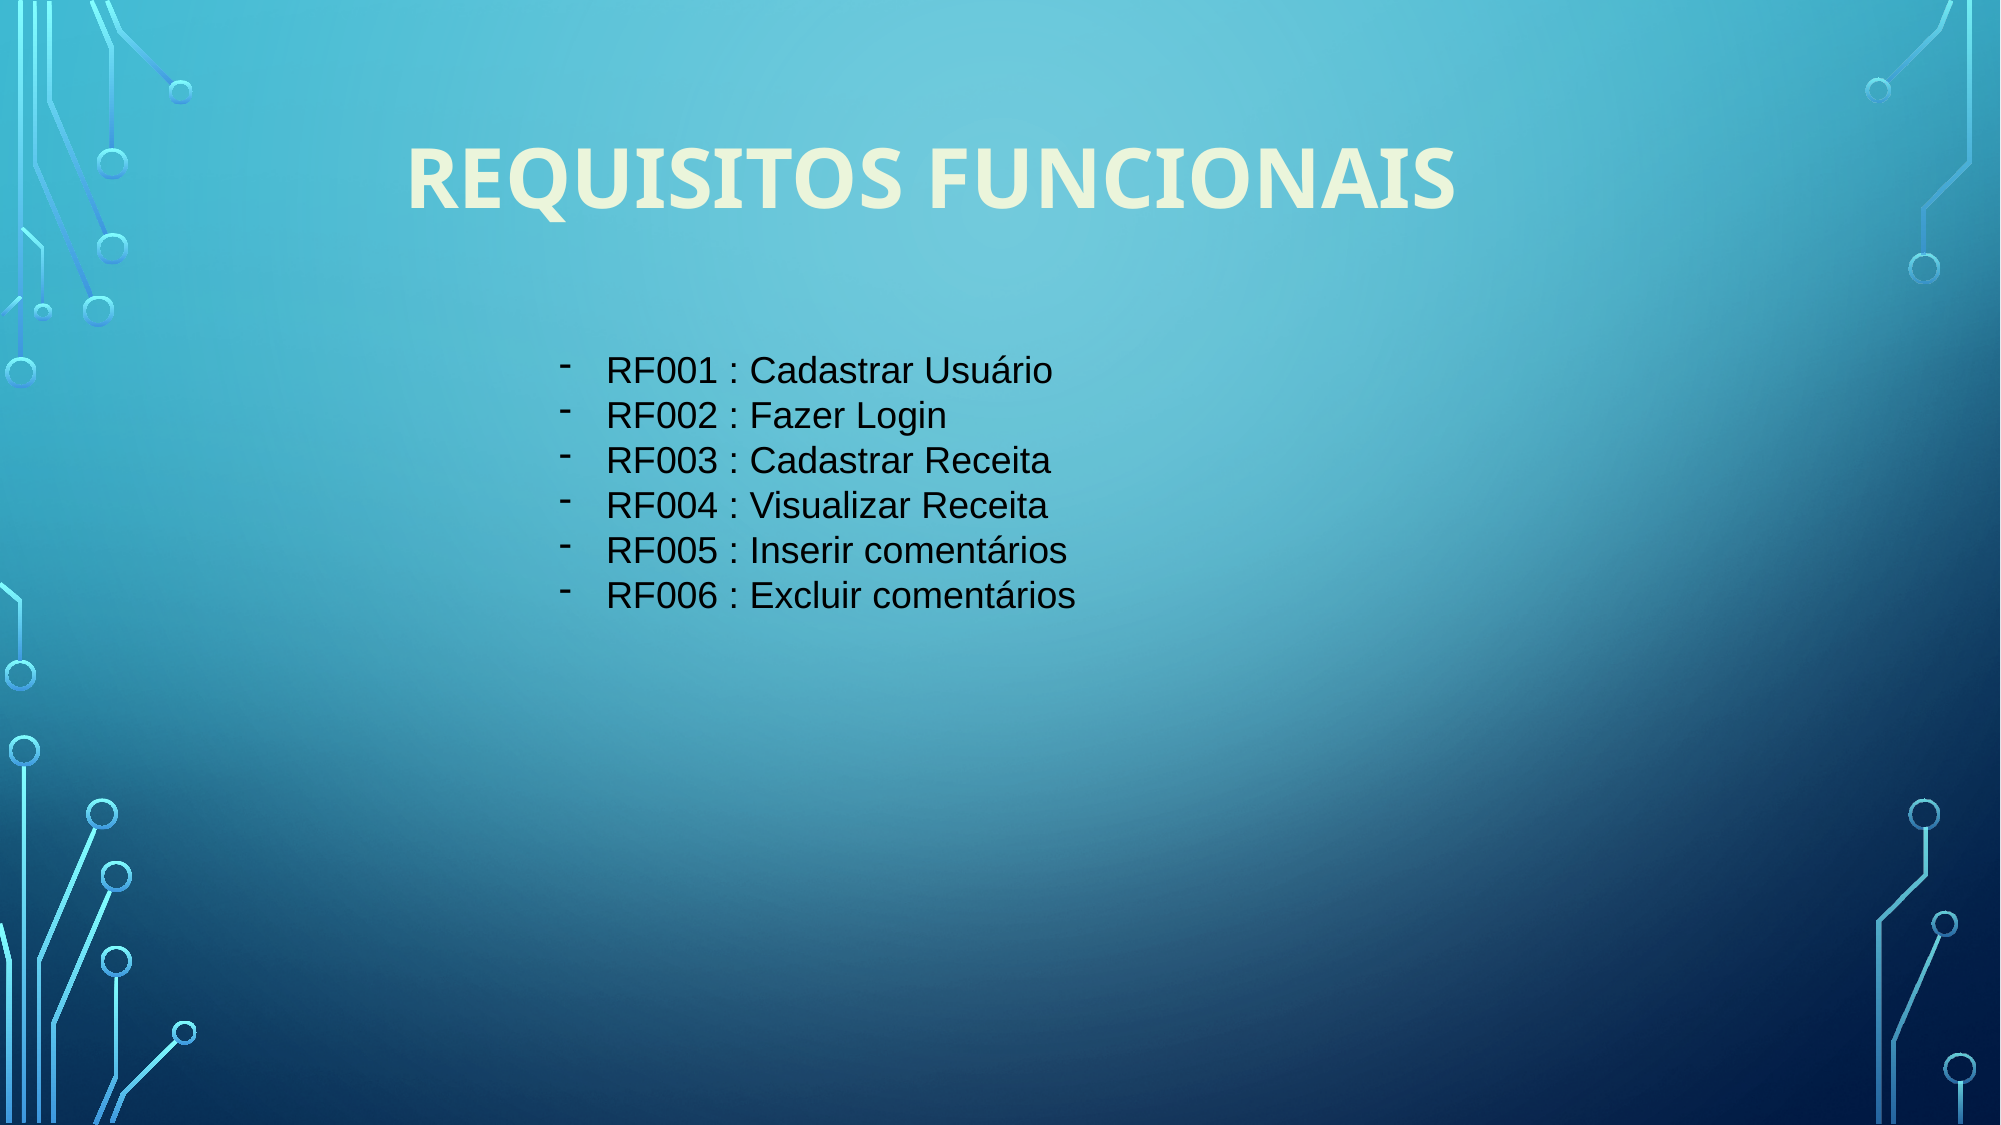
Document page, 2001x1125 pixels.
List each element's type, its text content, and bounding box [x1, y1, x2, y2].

text_box RF001 : Cadastrar Usuário RF002 : Fazer Login RF003 : Cadastrar Receita RF004 : Visualizar Receita RF005 : Inserir comentários RF006 : Excluir comentários [544, 338, 1552, 624]
text_box REQUISITOS FUNCIONAIS [389, 117, 1495, 233]
